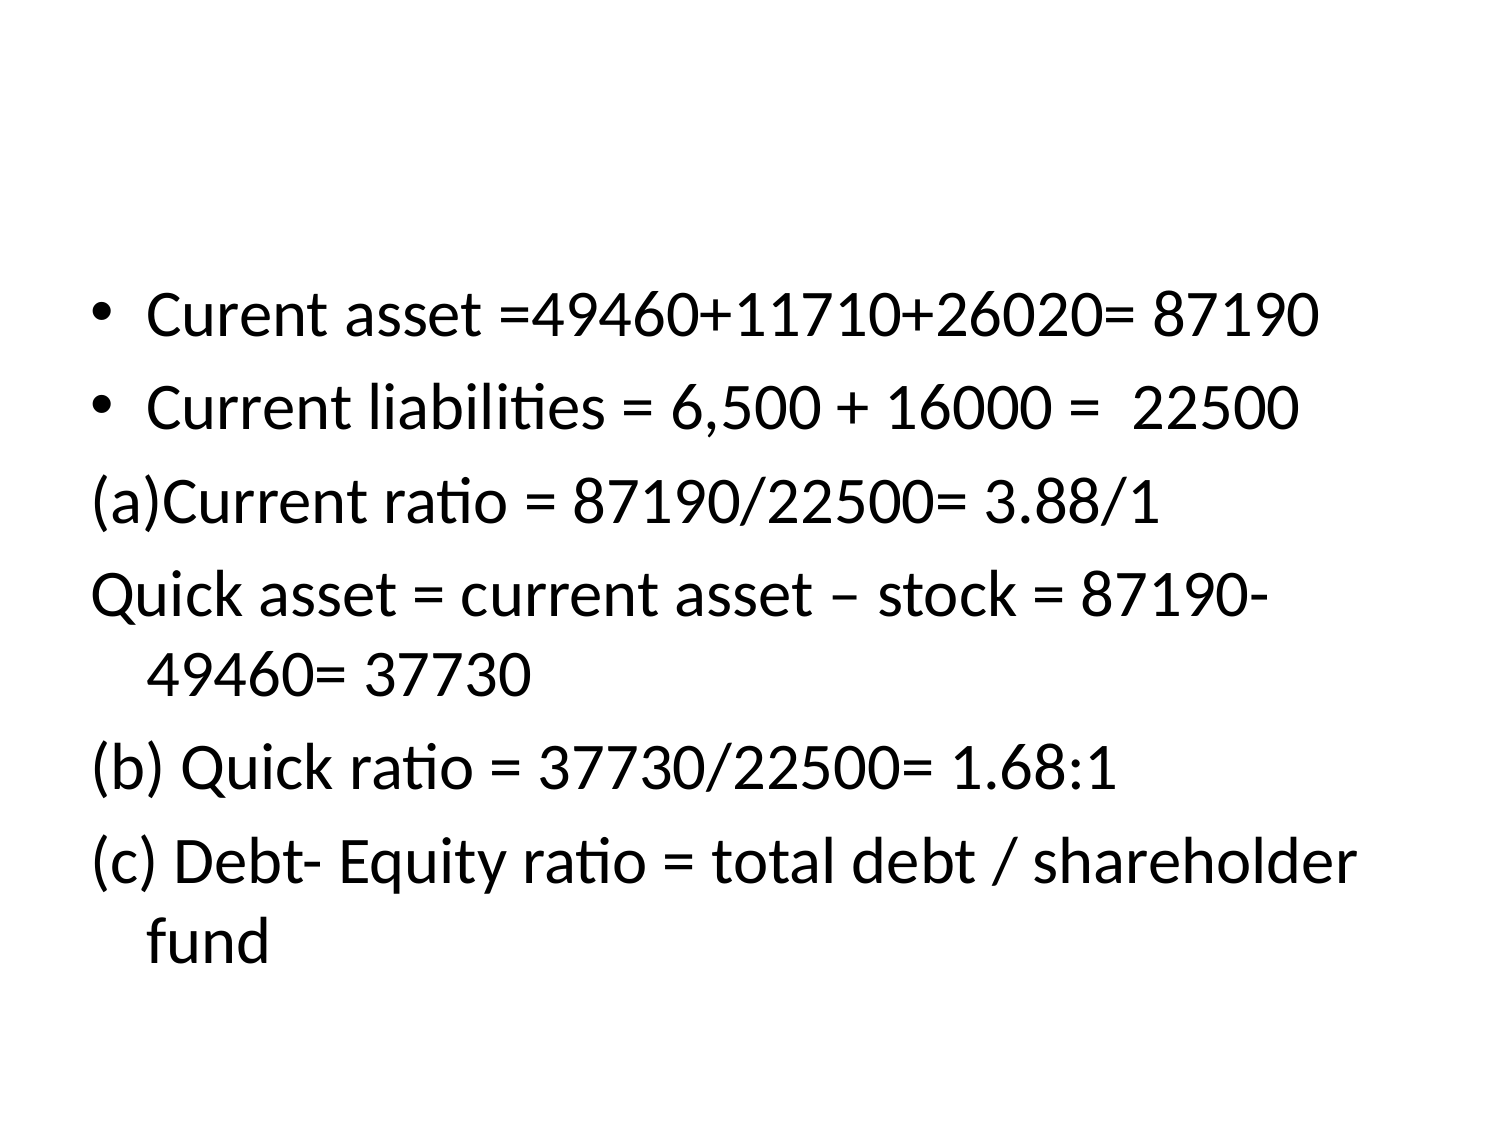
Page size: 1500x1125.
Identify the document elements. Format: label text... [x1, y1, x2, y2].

list Curent asset =49460+11710+26020= 87190 Current liabilities = 6,500 + 16000 = 22500 (a)Current ratio = 87190/22500= 3.88/1 Quick asset = current asset – stock = 87190-49460= 37730 (b) Quick ratio = 37730/22500= 1.68:1 (c) Debt- Equity ratio = total debt / shareholder fund [75, 262, 1425, 1005]
